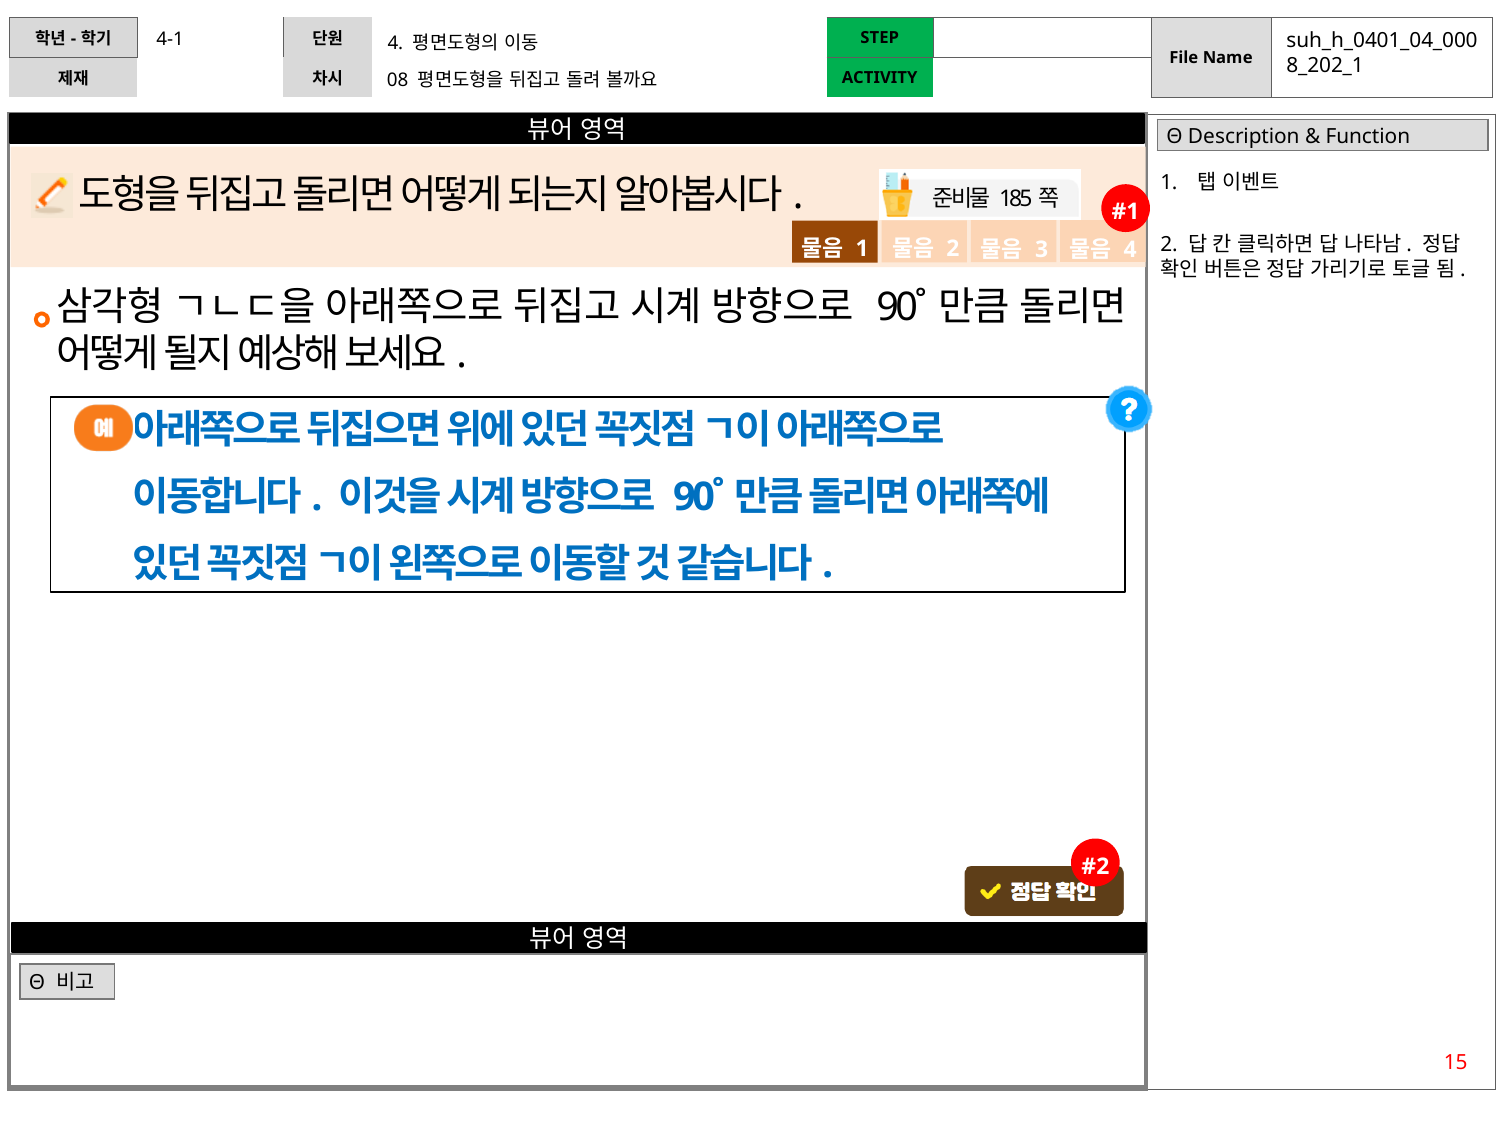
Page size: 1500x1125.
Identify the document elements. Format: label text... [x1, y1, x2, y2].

picture [31, 173, 73, 218]
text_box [792, 219, 1146, 263]
picture [963, 863, 1126, 918]
text_box [9, 145, 1148, 269]
text_box 탭 이벤트 2. 답 칸 클릭하면 답 나타남. 정답 확인 버튼은 정답 가리기로 토글 됨. [1145, 160, 1500, 320]
text_box 4. 평면도형의 이동 [372, 23, 828, 48]
text_box 도형을 뒤집고 돌리면 어떻게 되는지 알아봅시다. [63, 162, 1150, 225]
picture [1098, 379, 1159, 439]
text_box 아래쪽으로 뒤집으면 위에 있던 꼭짓점 ㄱ이 아래쪽으로 이동합니다. 이것을 시계 방향으로 90˚만큼 돌리면 아래쪽에 있던 꼭짓점 ㄱ이 왼쪽으로 이동할 것 같습니다. [50, 397, 1126, 592]
table_header Θ Description & Function [1158, 120, 1487, 150]
picture [71, 402, 135, 453]
text_box #2 [1068, 836, 1122, 862]
text_box suh_h_0401_04_0008_202_1 [1271, 18, 1500, 84]
text_box 08 평면도형을 뒤집고 돌려 볼까요 [372, 60, 821, 96]
text_box [1145, 320, 1500, 326]
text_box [879, 169, 1081, 221]
text_box #1 [1099, 182, 1153, 222]
text_box 삼각형 ㄱㄴㄷ을 아래쪽으로 뒤집고 시계 방향으로 90˚만큼 돌리면 어떻게 될지 예상해 보세요. [41, 273, 1139, 383]
picture [31, 308, 51, 330]
text_box 4-1 [141, 18, 284, 55]
